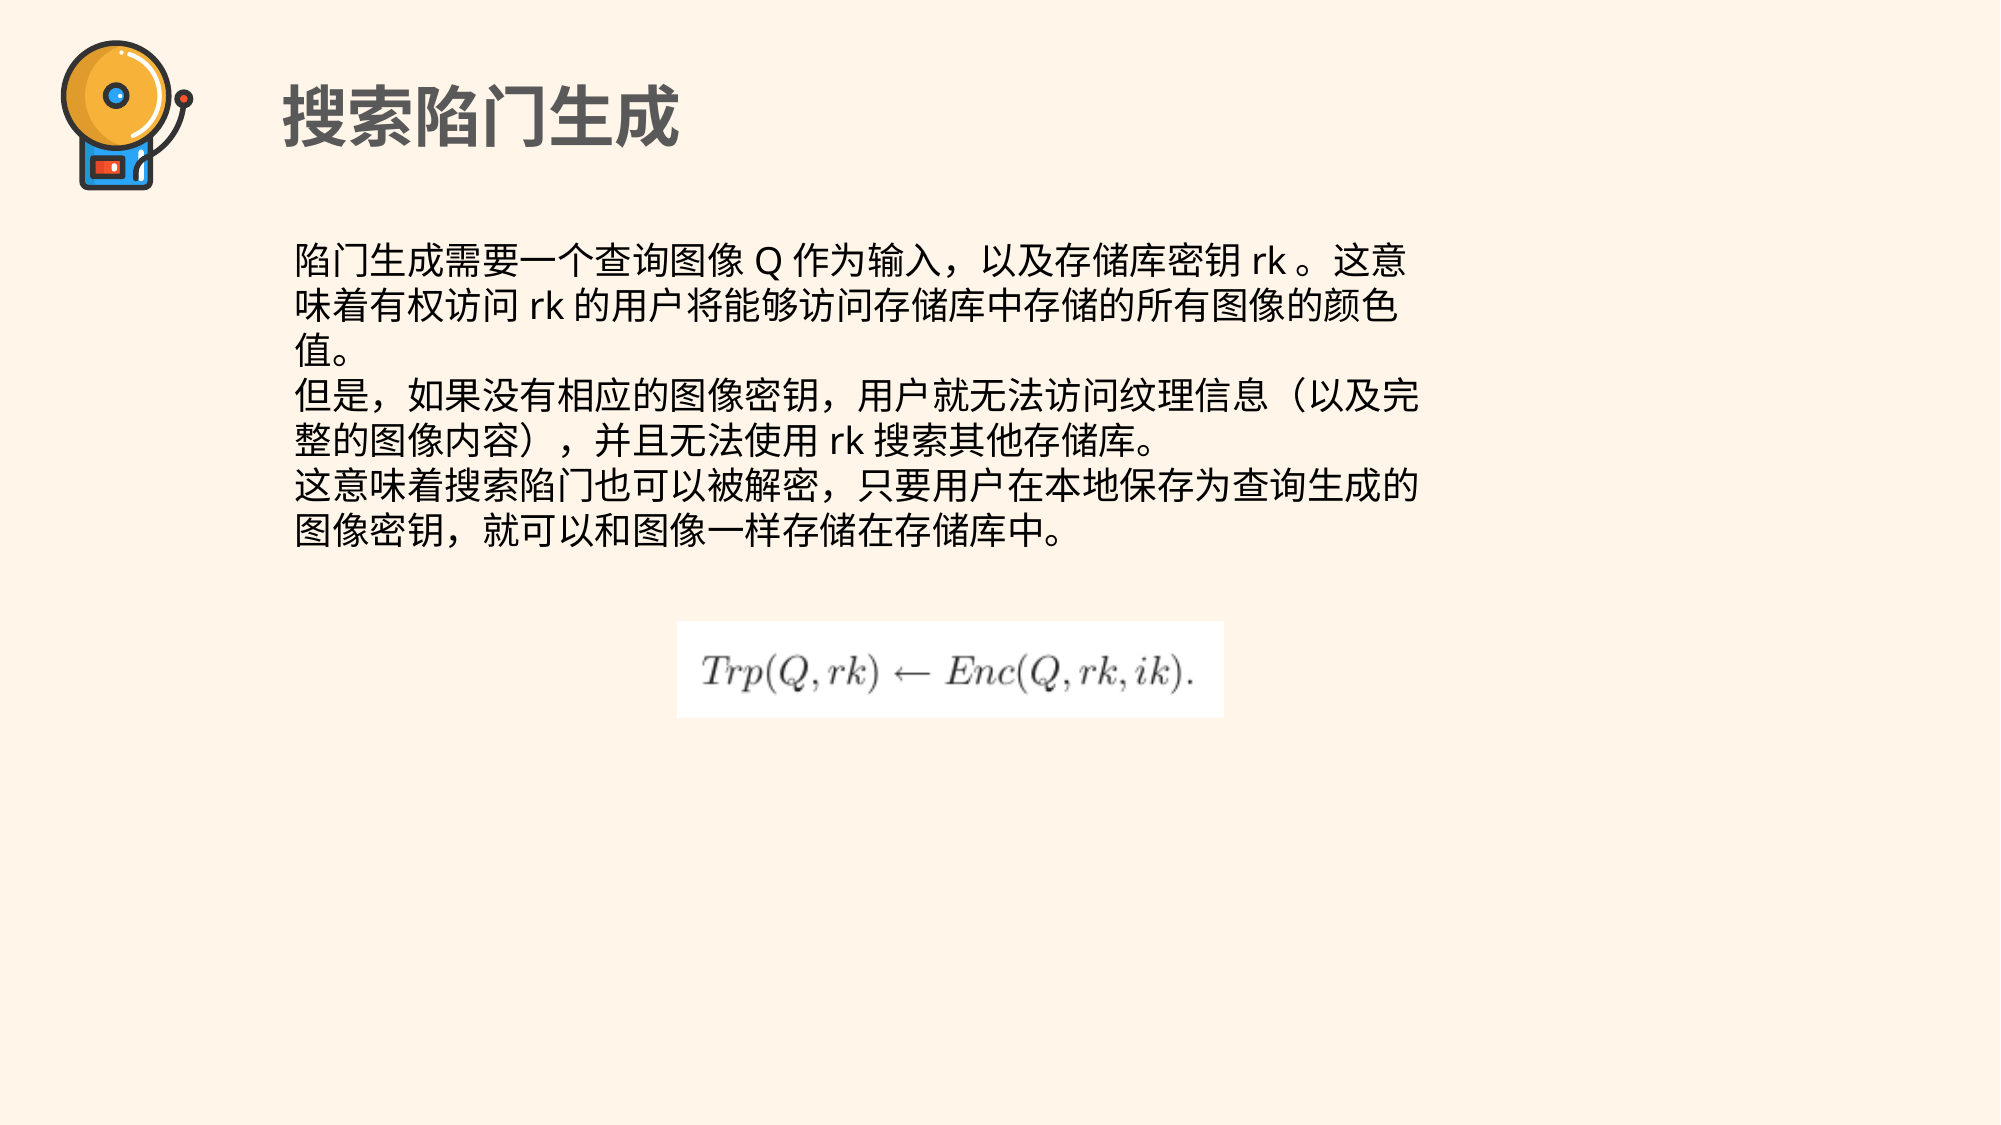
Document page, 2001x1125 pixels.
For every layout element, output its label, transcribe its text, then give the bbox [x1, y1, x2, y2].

text_box 搜索陷门生成 [266, 67, 697, 163]
text_box 陷门生成需要一个查询图像Q作为输入，以及存储库密钥rk。这意味着有权访问rk的用户将能够访问存储库中存储的所有图像的颜色值。 但是，如果没有相应的图像密钥，用户就无法访问纹理信息（以及完整的图像内容），并且无法使用rk搜索其他存储库。 这意味着搜索陷门也可以被解密，只要用户在本地保存为查询生成的图像密钥，就可以和图像一样存储在存储库中。 [280, 229, 1435, 560]
picture [677, 621, 1224, 718]
picture [60, 40, 194, 191]
